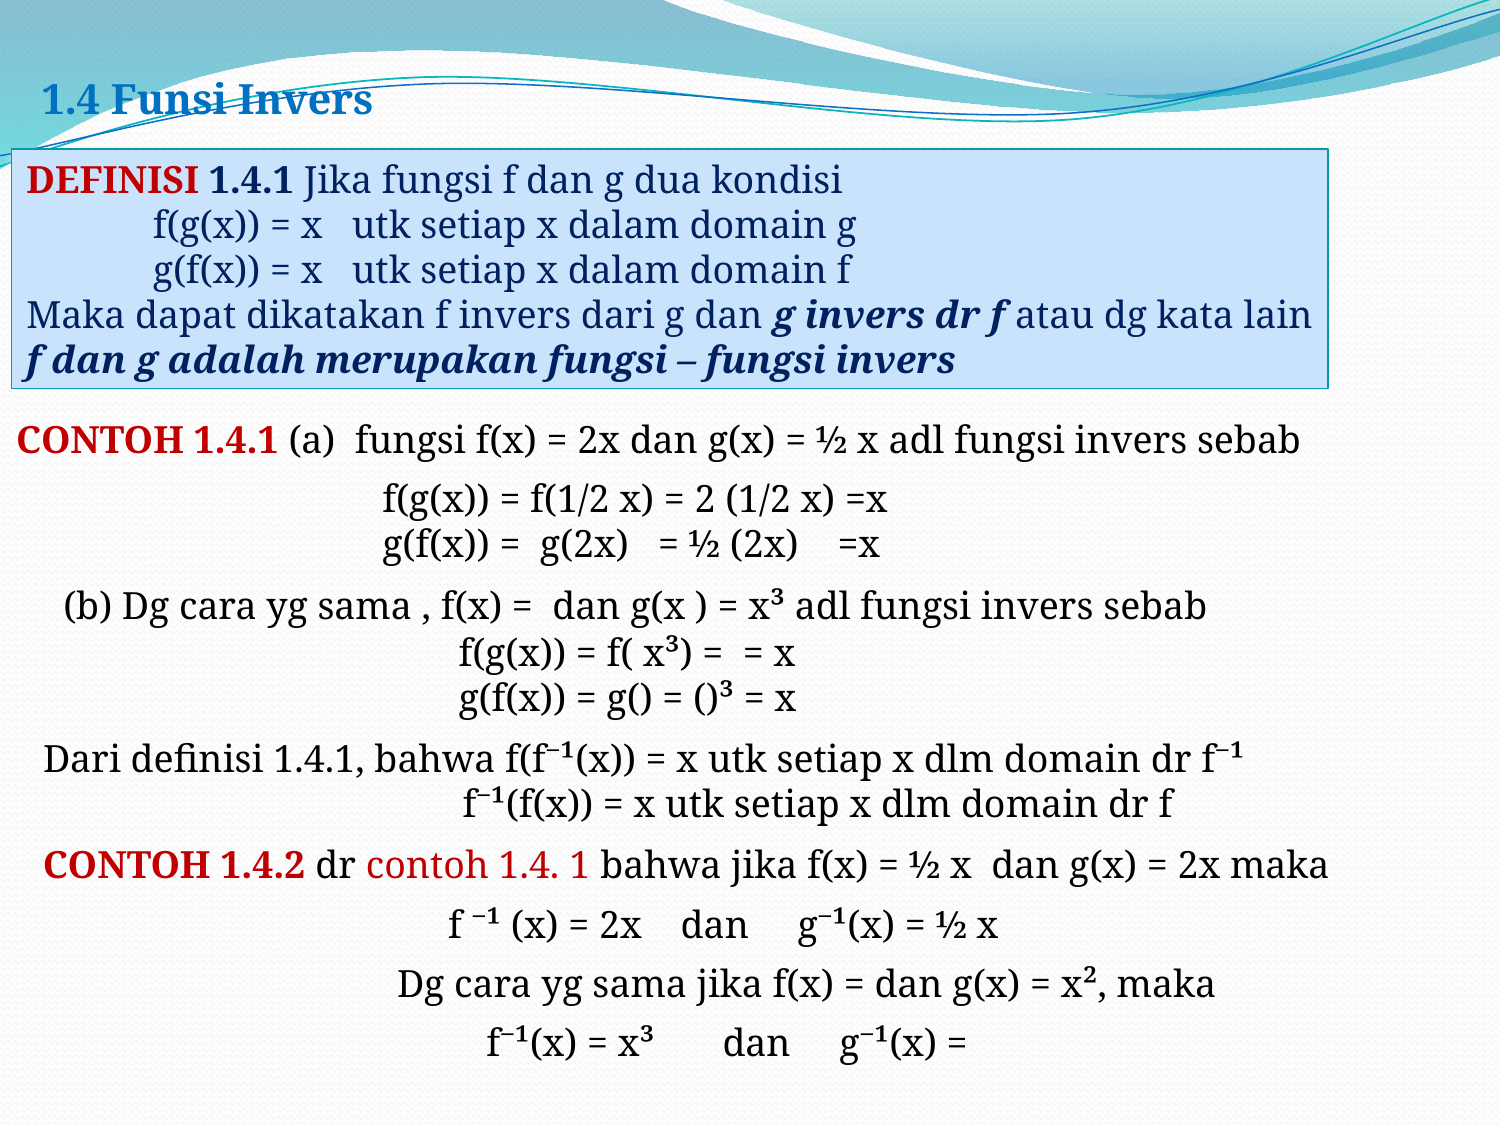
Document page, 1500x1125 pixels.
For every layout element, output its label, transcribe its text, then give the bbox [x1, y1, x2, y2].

text_box DEFINISI 1.4.1 Jika fungsi f dan g dua kondisi f(g(x)) = x utk setiap x dalam domain g g(f(x)) = x utk setiap x dalam domain f Maka dapat dikatakan f invers dari g dan g invers dr f atau dg kata lain f dan g adalah merupakan fungsi – fungsi invers [11, 148, 1329, 389]
text_box 1.4 Funsi Invers [26, 65, 389, 131]
text_box f ⁻¹ (x) = 2x dan g⁻¹(x) = ½ x [423, 893, 1015, 953]
text_box CONTOH 1.4.2 dr contoh 1.4. 1 bahwa jika f(x) = ½ x dan g(x) = 2x maka [28, 834, 1345, 894]
text_box Dari definisi 1.4.1, bahwa f(f⁻¹(x)) = x utk setiap x dlm domain dr f⁻¹ f⁻¹(f(x)) = x utk setiap x dlm domain dr f [28, 727, 1261, 833]
text_box CONTOH 1.4.1 (a) fungsi f(x) = 2x dan g(x) = ½ x adl fungsi invers sebab [1, 408, 1317, 469]
text_box f(g(x)) = f(1/2 x) = 2 (1/2 x) =x g(f(x)) = g(2x) = ½ (2x) =x [367, 467, 904, 573]
